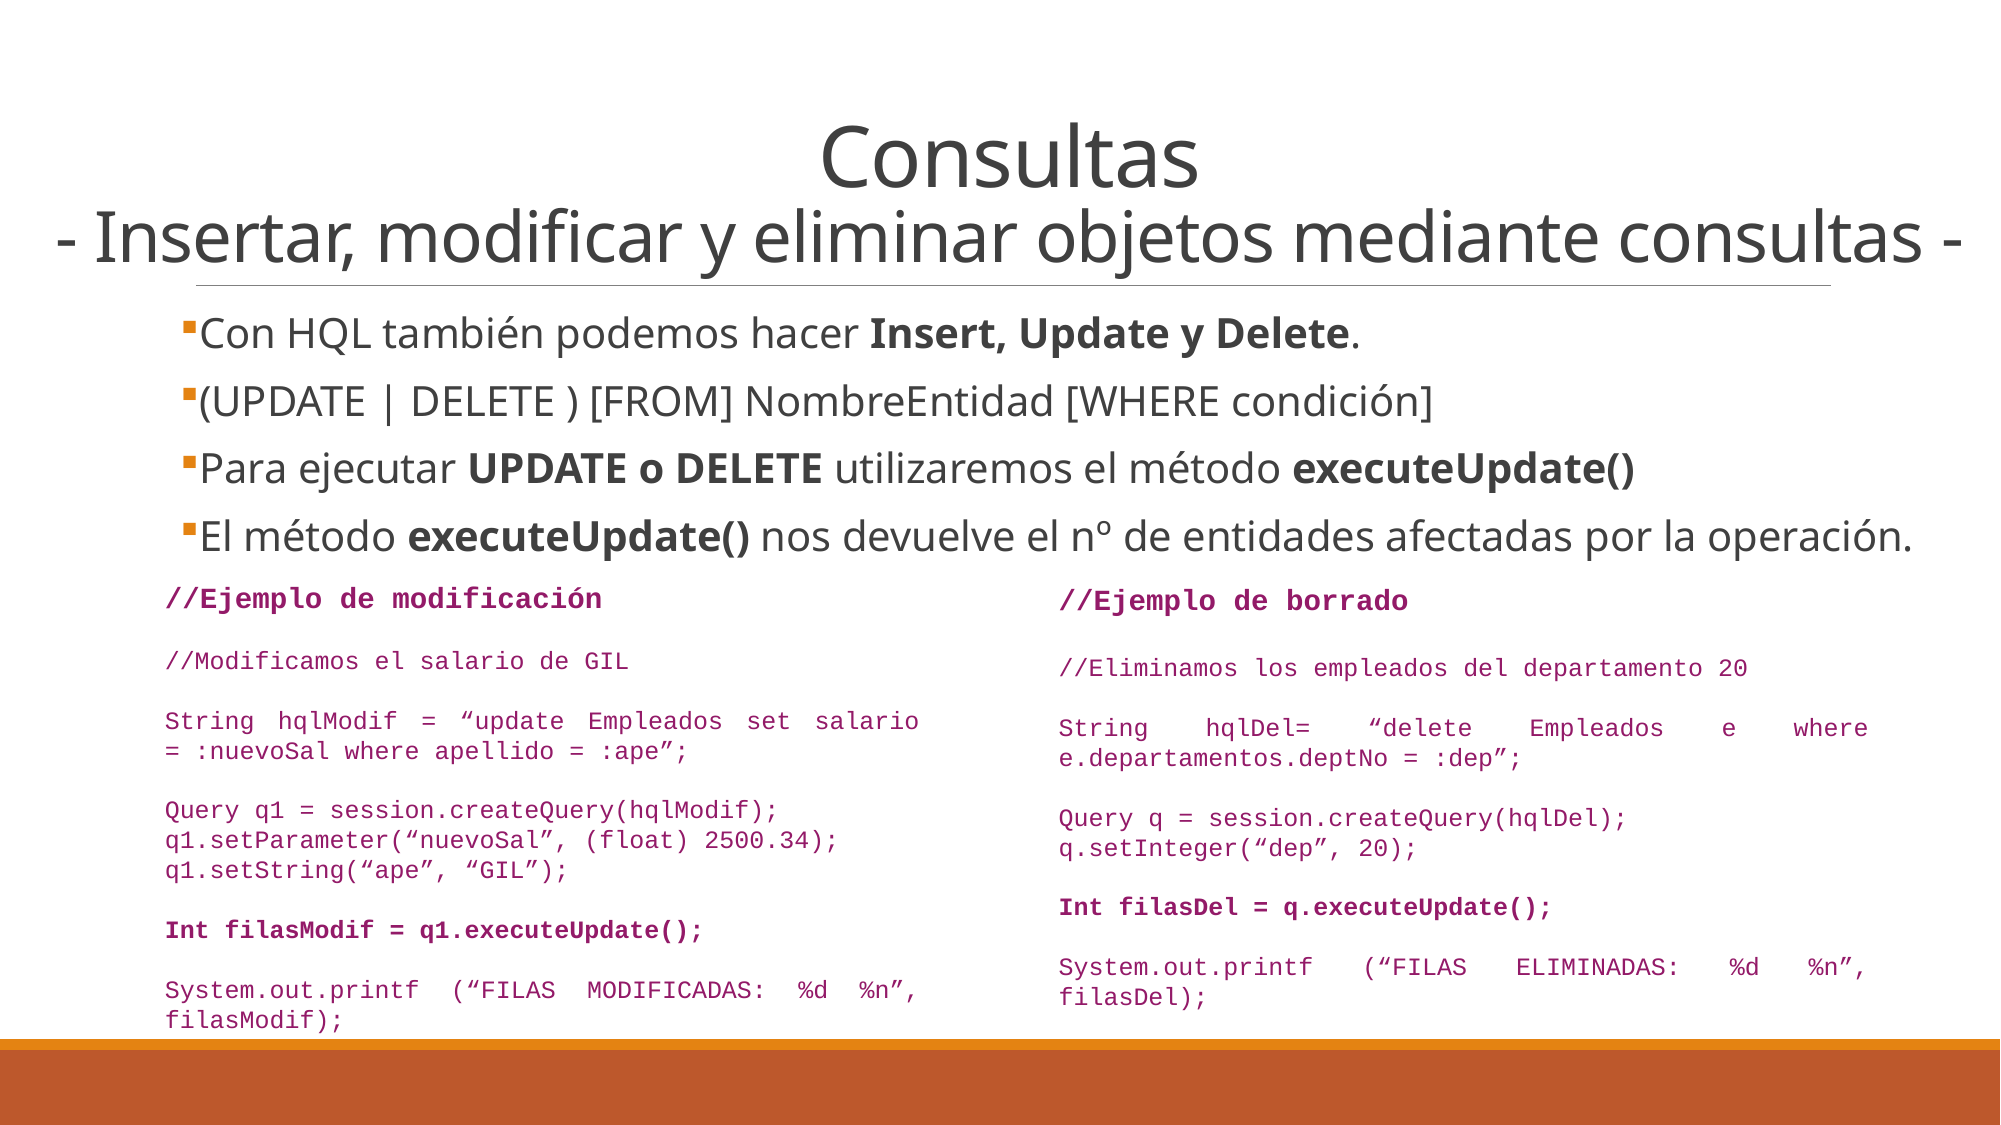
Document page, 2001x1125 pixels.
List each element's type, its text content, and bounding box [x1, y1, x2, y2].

text_box //Ejemplo de modificación //Modificamos el salario de GIL String hqlModif = “update Empleados set salario = :nuevoSal where apellido = :ape”; Query q1 = session.createQuery(hqlModif); q1.setParameter(“nuevoSal”, (float) 2500.34); q1.setString(“ape”, “GIL”); Int filasModif = q1.executeUpdate(); System.out.printf (“FILAS MODIFICADAS: %d %n”, filasModif); [149, 572, 935, 1116]
list Con HQL también podemos hacer Insert, Update y Delete. (UPDATE | DELETE ) [FROM] NombreEntidad [WHERE condición] Para ejecutar UPDATE o DELETE utilizaremos el método executeUpdate() El método executeUpdate() nos devuelve el nº de entidades afectadas por la operación. [180, 294, 1985, 1018]
text_box //Ejemplo de borrado //Eliminamos los empleados del departamento 20 String hqlDel= “delete Empleados e where e.departamentos.deptNo = :dep”; Query q = session.createQuery(hqlDel); q.setInteger(“dep”, 20); Int filasDel = q.executeUpdate(); System.out.printf (“FILAS ELIMINADAS: %d %n”, filasDel); [1043, 574, 1885, 1018]
title Consultas - Insertar, modificar y eliminar objetos mediante consultas - [34, 47, 1985, 285]
